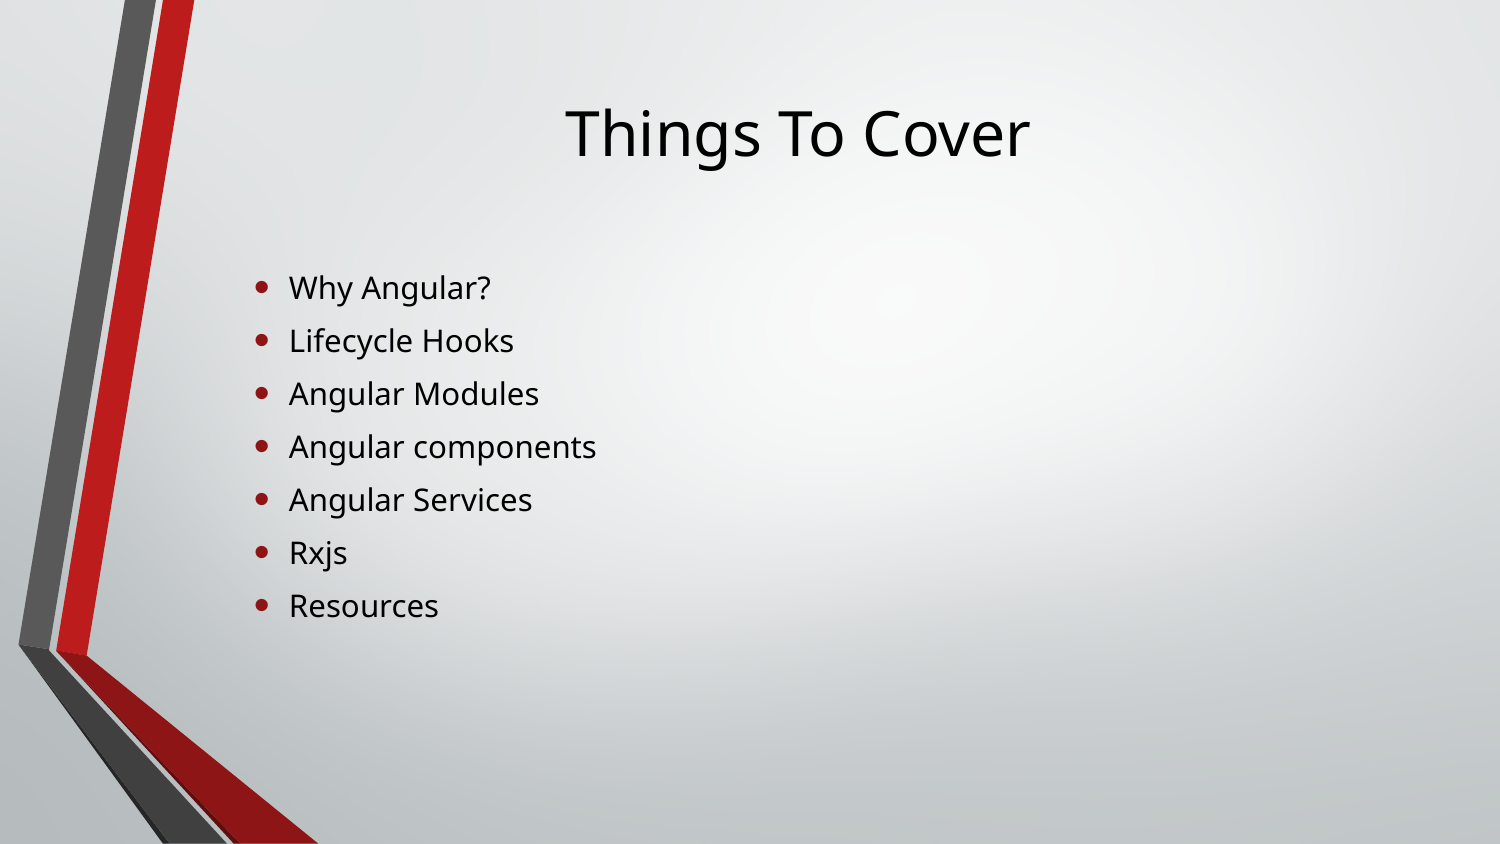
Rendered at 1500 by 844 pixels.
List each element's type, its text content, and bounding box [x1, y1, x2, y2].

list Why Angular? Lifecycle Hooks Angular Modules Angular components Angular Services Rxjs Resources [182, 179, 1416, 713]
title Things To Cover [182, 84, 1416, 179]
